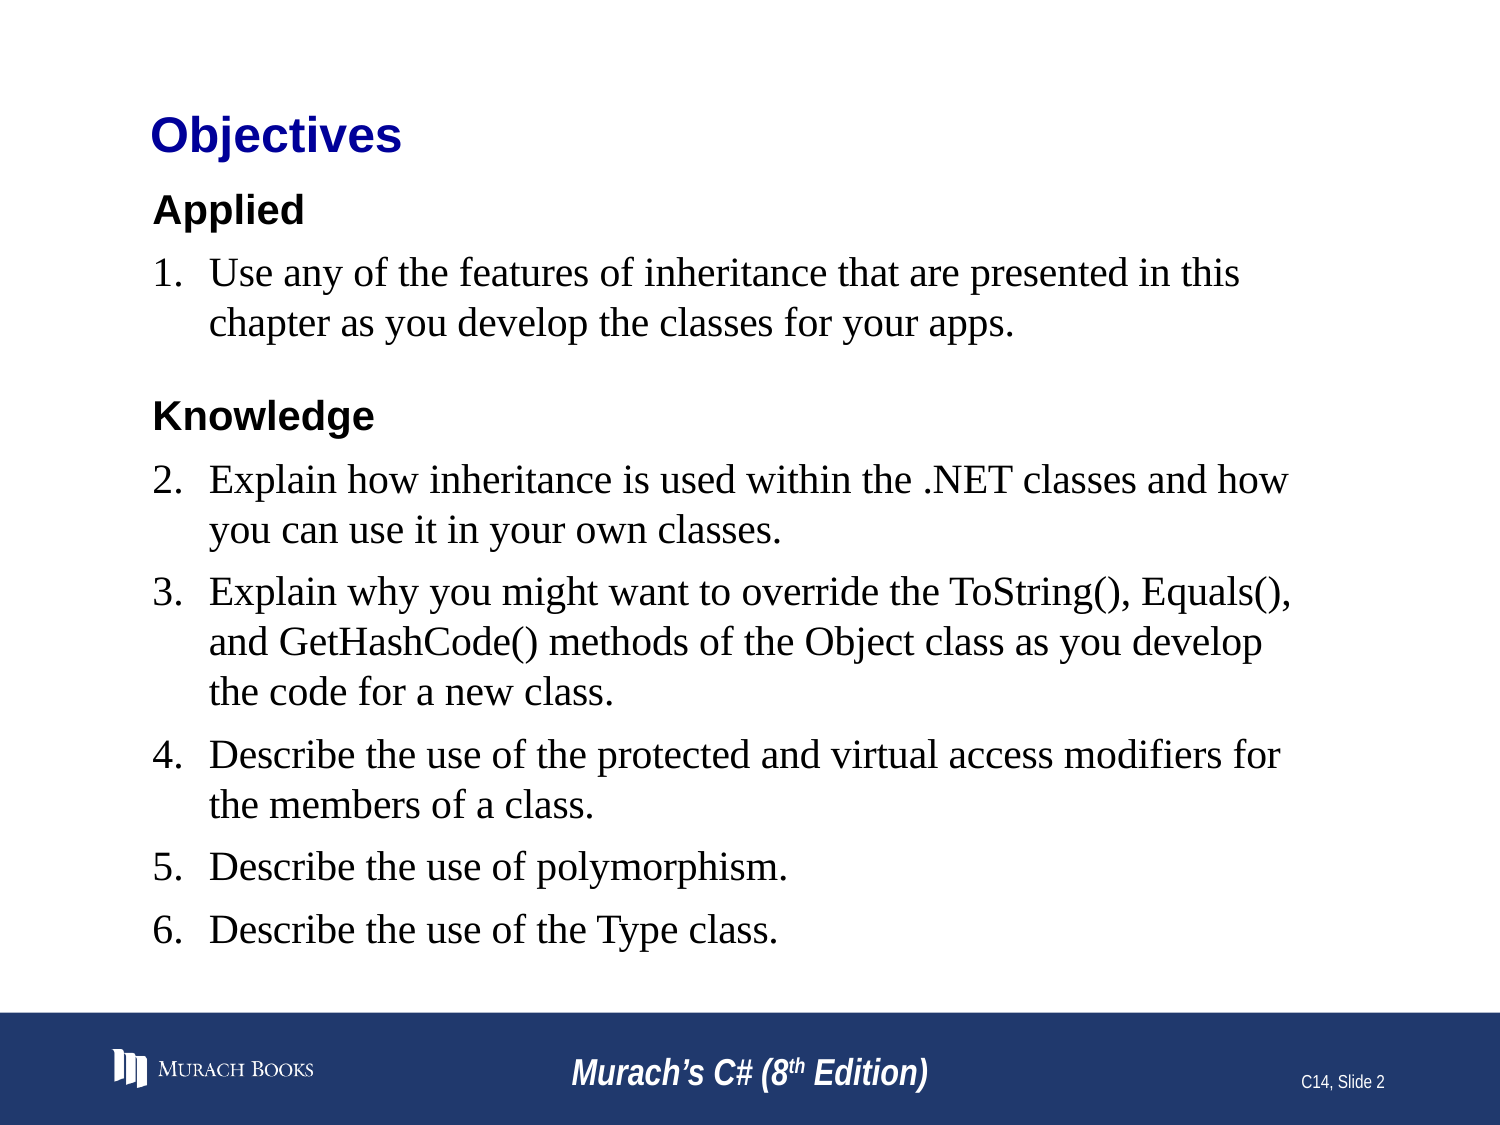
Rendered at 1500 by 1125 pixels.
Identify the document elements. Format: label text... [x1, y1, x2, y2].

title Objectives [150, 102, 1350, 164]
slide_number Murach’s C# (8th Edition) [450, 1025, 1050, 1100]
slide_number C14, Slide 2 [1087, 1025, 1400, 1100]
list Applied Use any of the features of inheritance that are presented in this chapter as you develop the classes for your apps. Knowledge Explain how inheritance is used within the .NET classes and how you can use it in your own classes. Explain why you might want to override the ToString(), Equals(), and GetHashCode() methods of the Object class as you develop the code for a new class. Describe the use of the protected and virtual access modifiers for the members of a class. Describe the use of polymorphism. Describe the use of the Type class. [137, 174, 1350, 975]
footer [12, 1025, 450, 1100]
